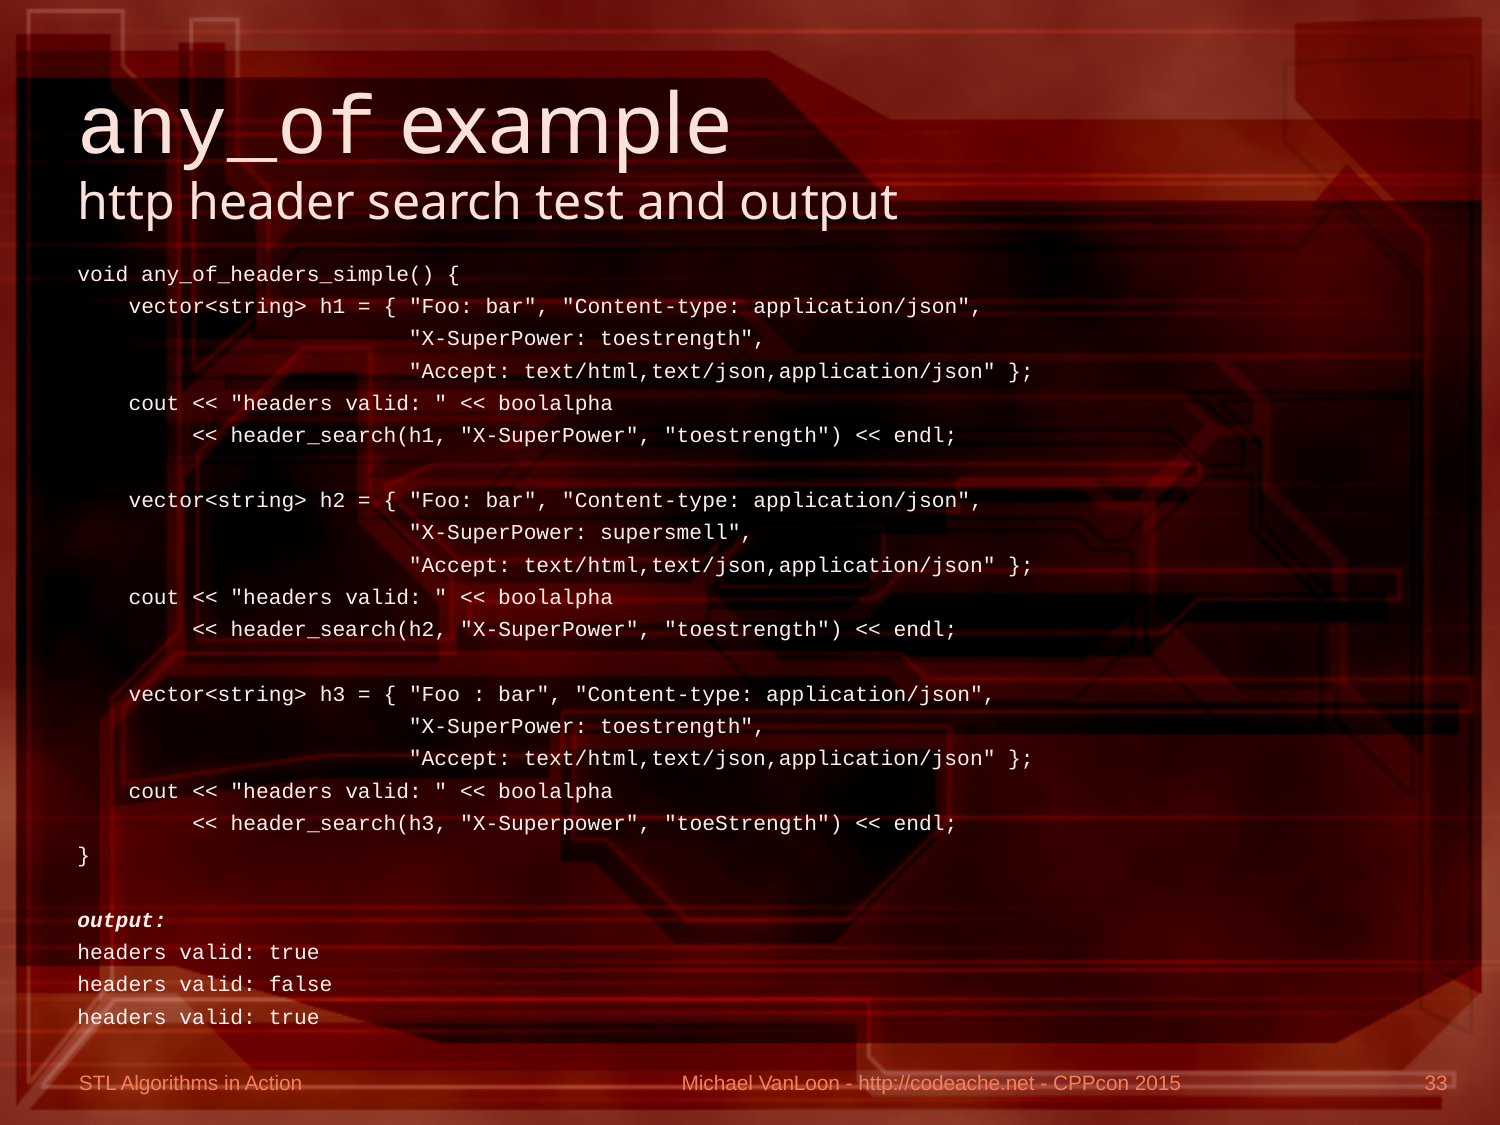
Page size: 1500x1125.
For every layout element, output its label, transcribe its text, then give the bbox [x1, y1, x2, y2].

footer Michael VanLoon - http://codeache.net - CPPcon 2015 [624, 1062, 1238, 1125]
list void any_of_headers_simple() { vector<string> h1 = { "Foo: bar", "Content-type: application/json", "X-SuperPower: toestrength", "Accept: text/html,text/json,application/json" }; cout << "headers valid: " << boolalpha << header_search(h1, "X-SuperPower", "toestrength") << endl; vector<string> h2 = { "Foo: bar", "Content-type: application/json", "X-SuperPower: supersmell", "Accept: text/html,text/json,application/json" }; cout << "headers valid: " << boolalpha << header_search(h2, "X-SuperPower", "toestrength") << endl; vector<string> h3 = { "Foo : bar", "Content-type: application/json", "X-SuperPower: toestrength", "Accept: text/html,text/json,application/json" }; cout << "headers valid: " << boolalpha << header_search(h3, "X-Superpower", "toeStrength") << endl; } output: headers valid: true headers valid: false headers valid: true [62, 249, 1438, 1038]
title any_of example http header search test and output [62, 42, 1438, 249]
slide_number 33 [1250, 1062, 1463, 1125]
picture [0, 0, 1500, 1125]
